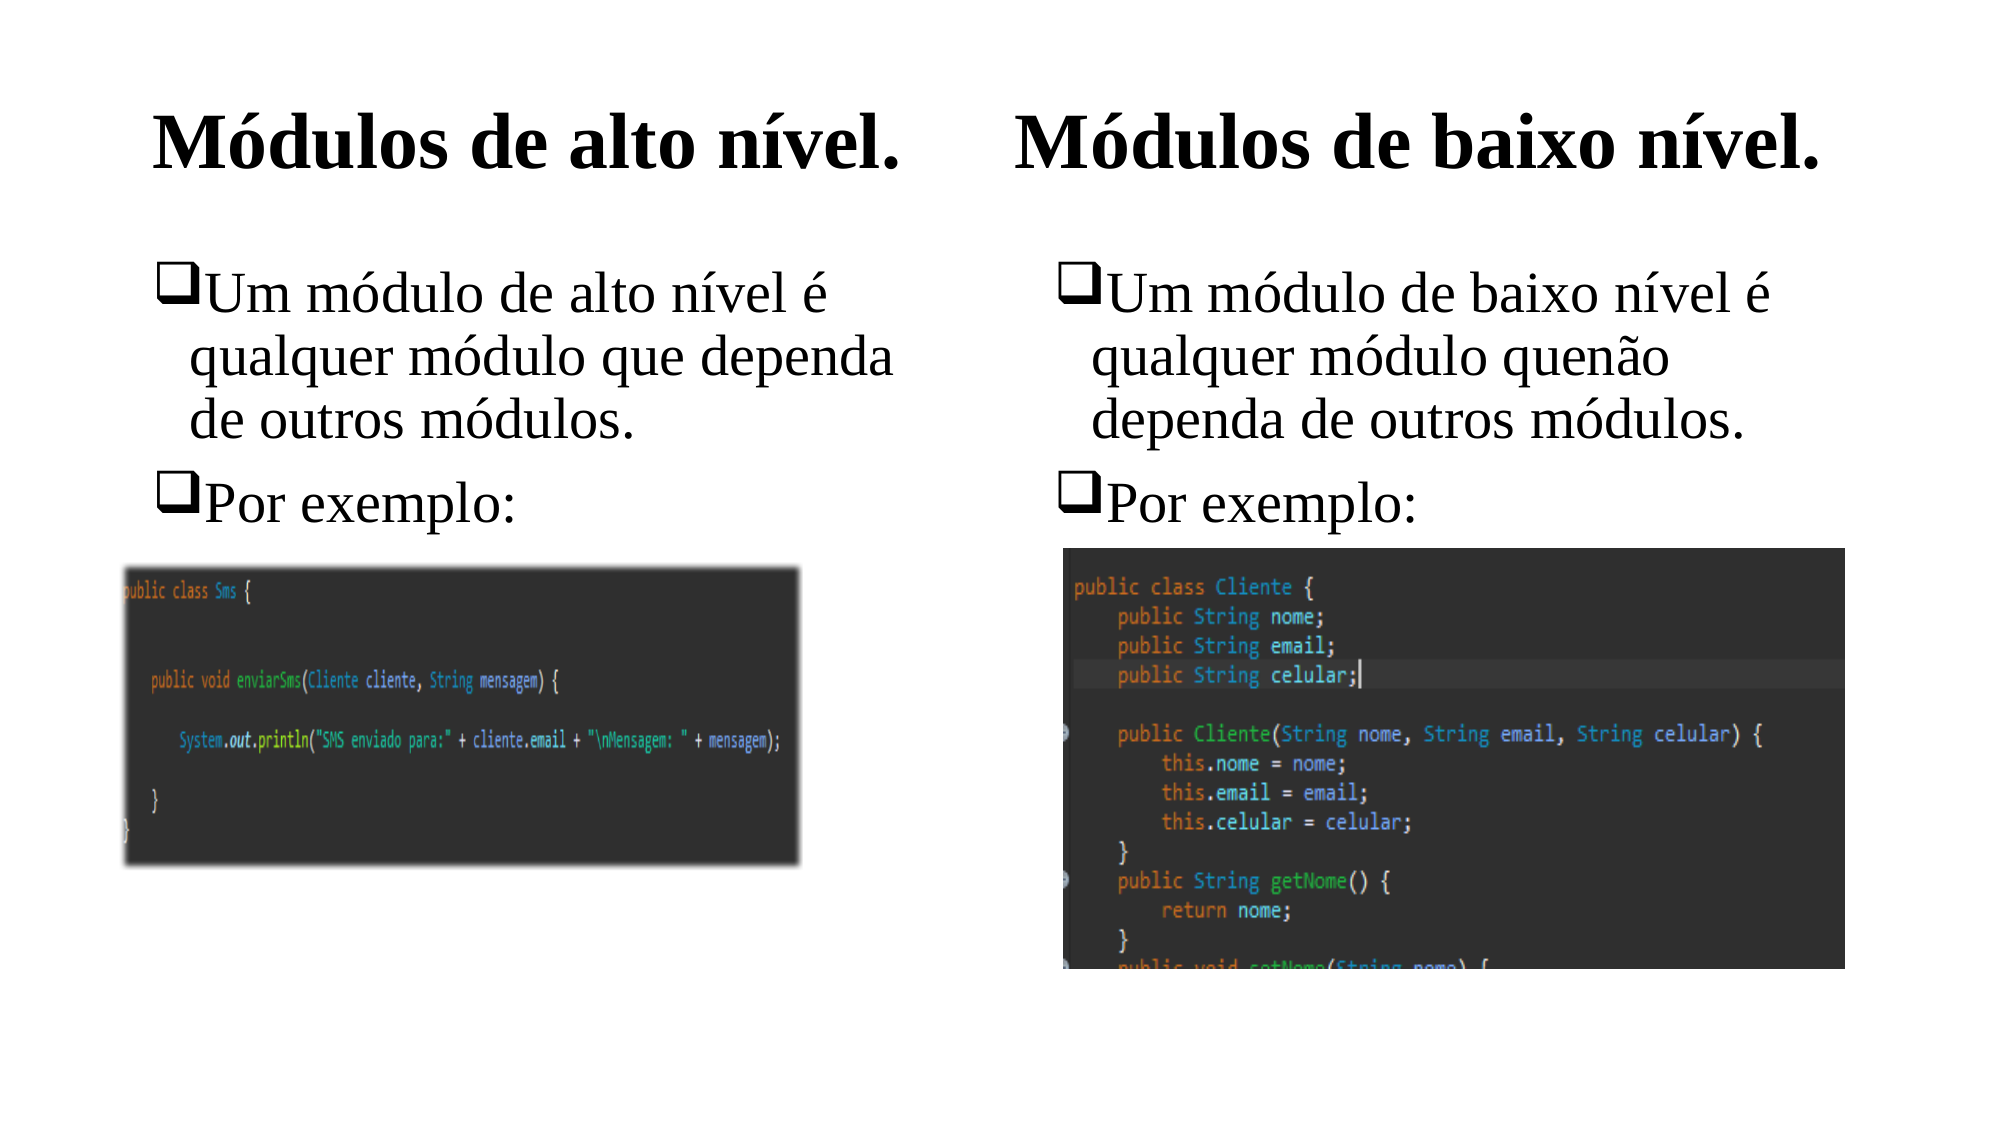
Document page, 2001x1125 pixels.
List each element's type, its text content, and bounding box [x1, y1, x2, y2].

picture [119, 562, 803, 871]
title Módulos de alto nível. [137, 59, 999, 225]
list Um módulo de alto nível é qualquer módulo que dependa de outros módulos. Por exemplo: [137, 254, 923, 969]
text_box Um módulo de baixo nível é qualquer módulo quenão dependa de outros módulos. Por exemplo: [1038, 254, 1824, 969]
text_box Módulos de baixo nível. [999, 59, 1863, 225]
picture [1063, 548, 1845, 969]
